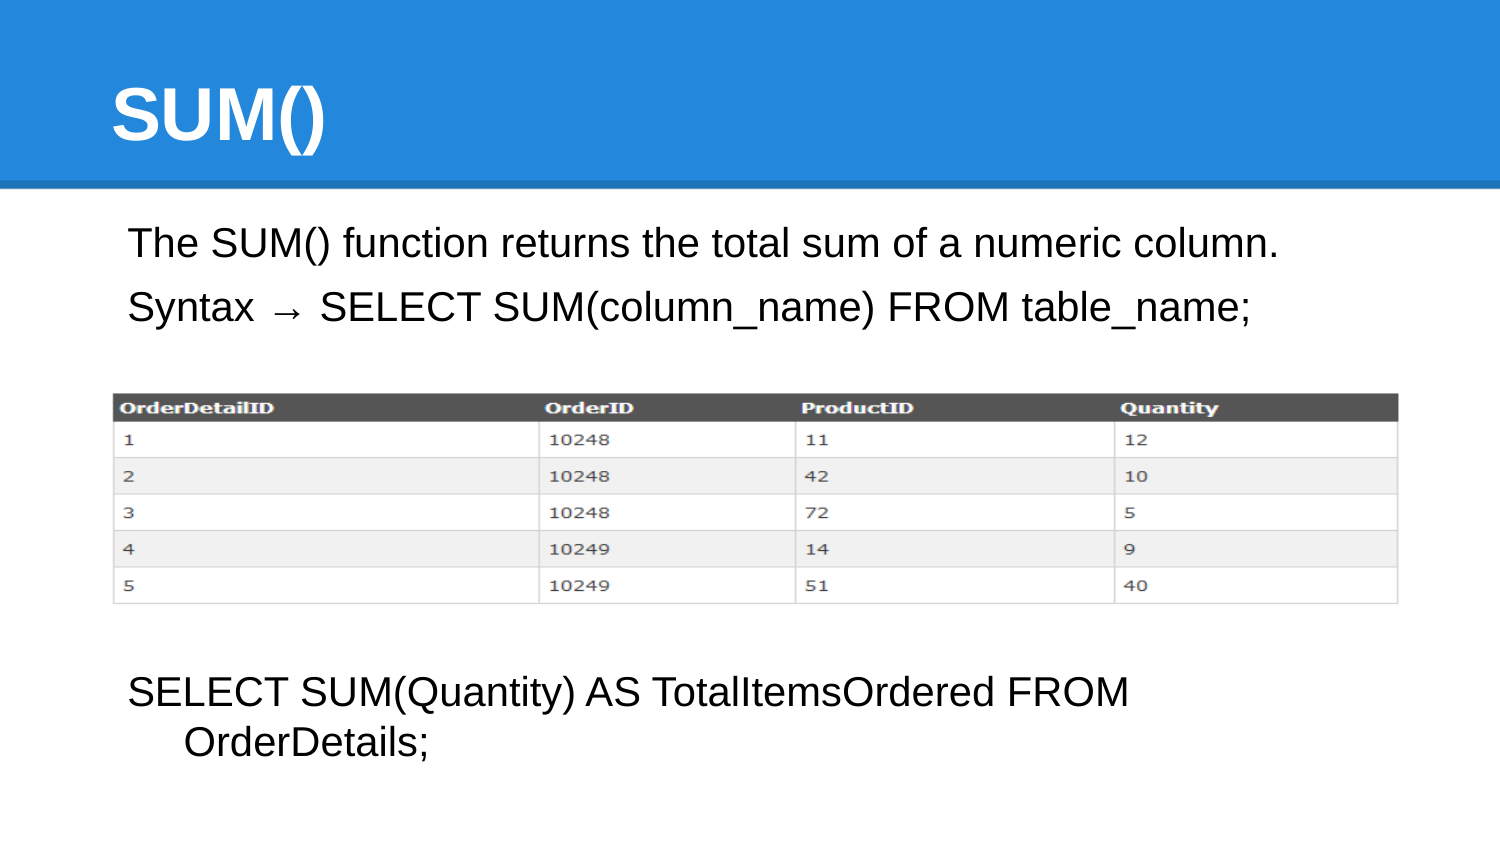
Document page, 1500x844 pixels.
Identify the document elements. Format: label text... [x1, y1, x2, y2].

picture [107, 390, 1405, 611]
list The SUM() function returns the total sum of a numeric column. Syntax → SELECT SUM(column_name) FROM table_name; [112, 207, 1387, 389]
title SUM() [96, 40, 1370, 181]
list The SUM() function returns the total sum of a numeric column. Syntax → SELECT SUM(column_name) FROM table_name; [112, 620, 1387, 834]
text_box SELECT SUM(Quantity) AS TotalItemsOrdered FROM OrderDetails; [112, 620, 1354, 709]
